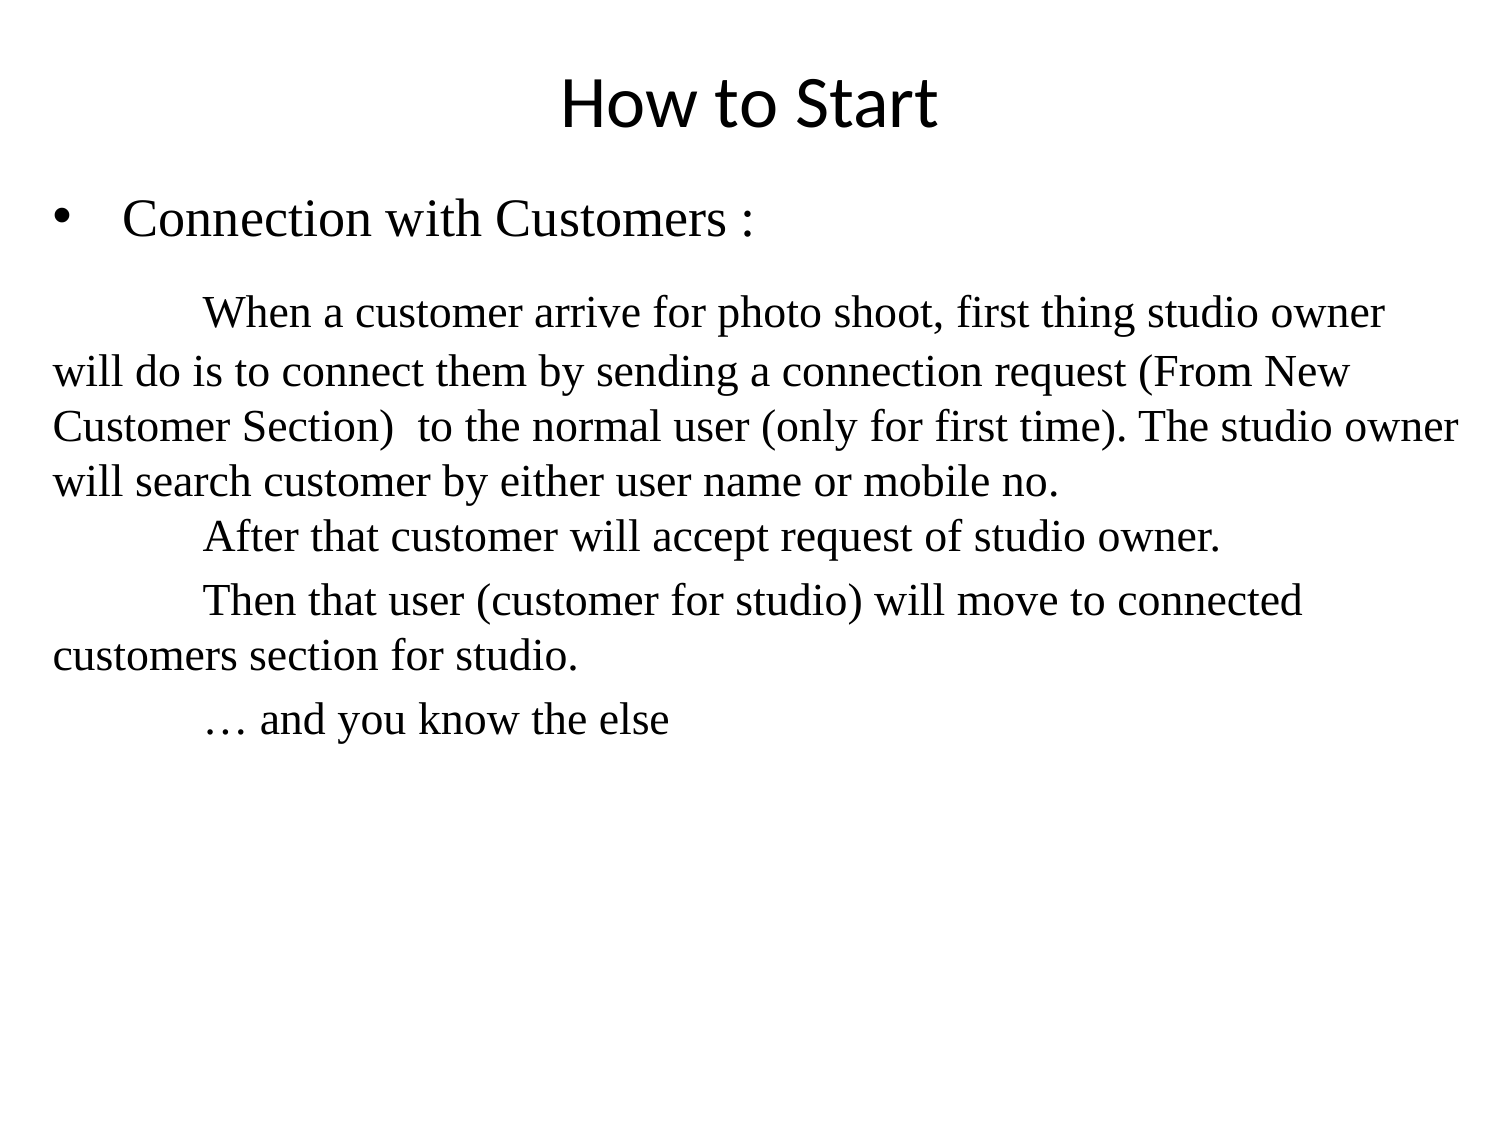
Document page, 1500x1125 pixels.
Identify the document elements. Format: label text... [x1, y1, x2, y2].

title How to Start [75, 45, 1425, 150]
list Connection with Customers : When a customer arrive for photo shoot, first thing studio owner will do is to connect them by sending a connection request (From New Customer Section) to the normal user (only for first time). The studio owner will search customer by either user name or mobile no. After that customer will accept request of studio owner. Then that user (customer for studio) will move to connected customers section for studio. … and you know the else [37, 174, 1475, 1088]
